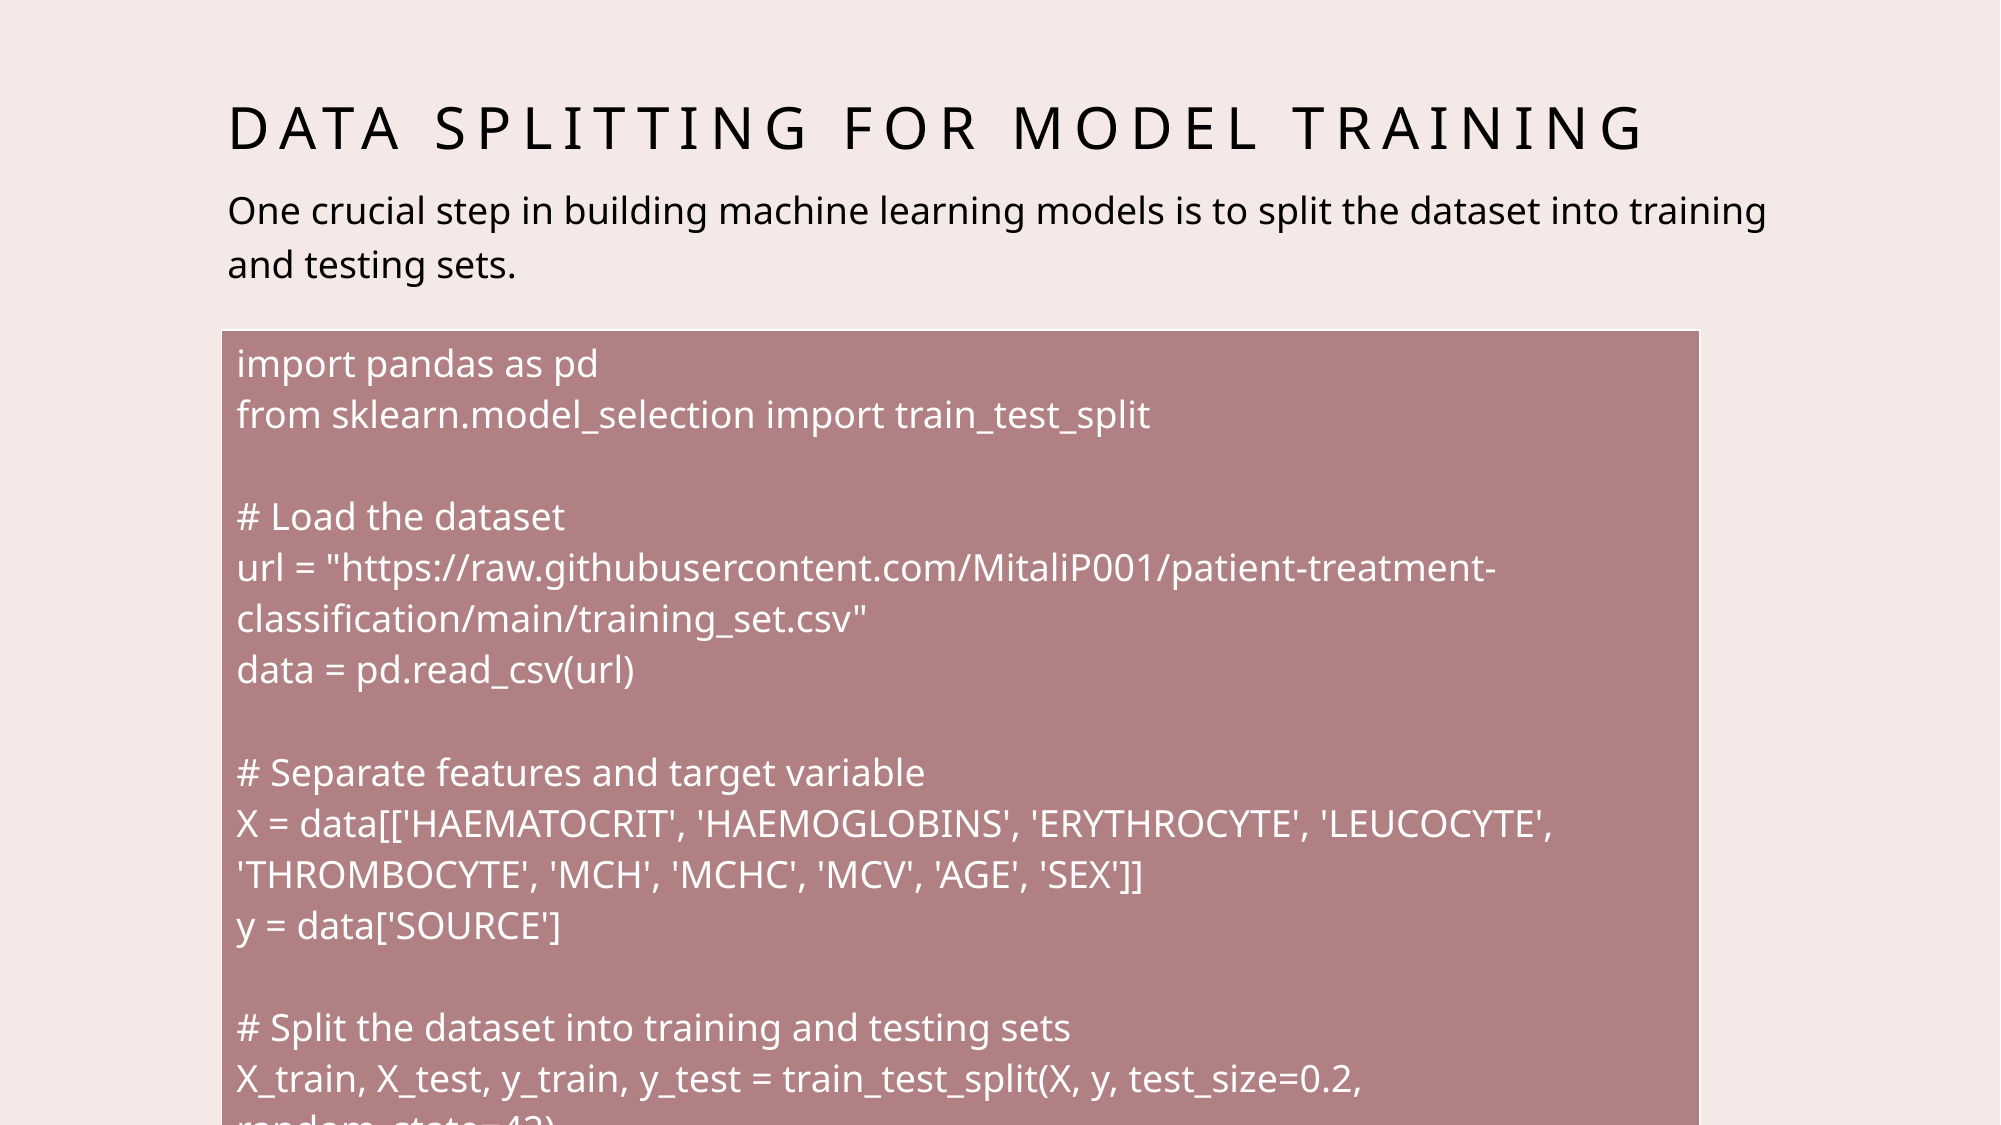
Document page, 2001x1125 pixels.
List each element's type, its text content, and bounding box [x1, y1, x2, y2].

title Data Splitting for Model Training [212, 11, 1788, 171]
list One crucial step in building machine learning models is to split the dataset into training and testing sets. [212, 171, 1788, 330]
table_header import pandas as pd from sklearn.model_selection import train_test_split # Load the dataset url = "https://raw.githubusercontent.com/MitaliP001/patient-treatment-classification/main/training_set.csv" data = pd.read_csv(url) # Separate features and target variable X = data[['HAEMATOCRIT', 'HAEMOGLOBINS', 'ERYTHROCYTE', 'LEUCOCYTE', 'THROMBOCYTE', 'MCH', 'MCHC', 'MCV', 'AGE', 'SEX']] y = data['SOURCE'] # Split the dataset into training and testing sets X_train, X_test, y_train, y_test = train_test_split(X, y, test_size=0.2, random_state=42) [222, 331, 1699, 1125]
